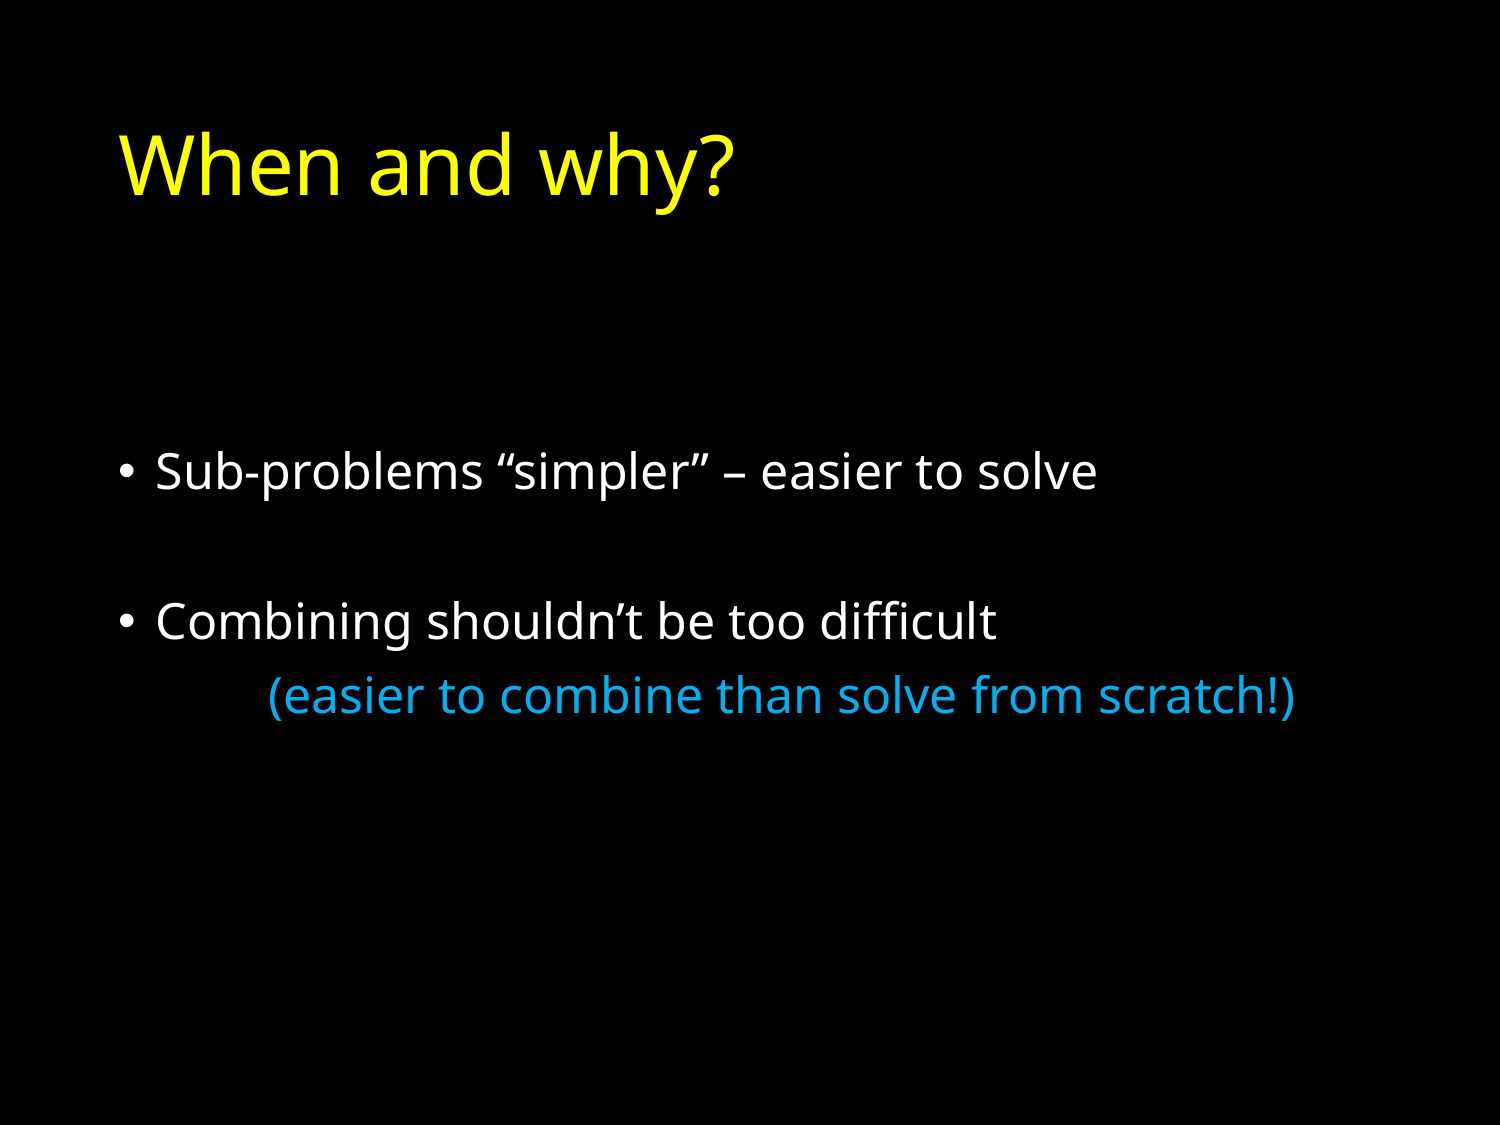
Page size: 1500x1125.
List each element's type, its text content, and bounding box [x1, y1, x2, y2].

list Sub-problems “simpler” – easier to solve Combining shouldn’t be too difficult (easier to combine than solve from scratch!) [103, 358, 1397, 930]
title When and why? [103, 59, 1397, 278]
